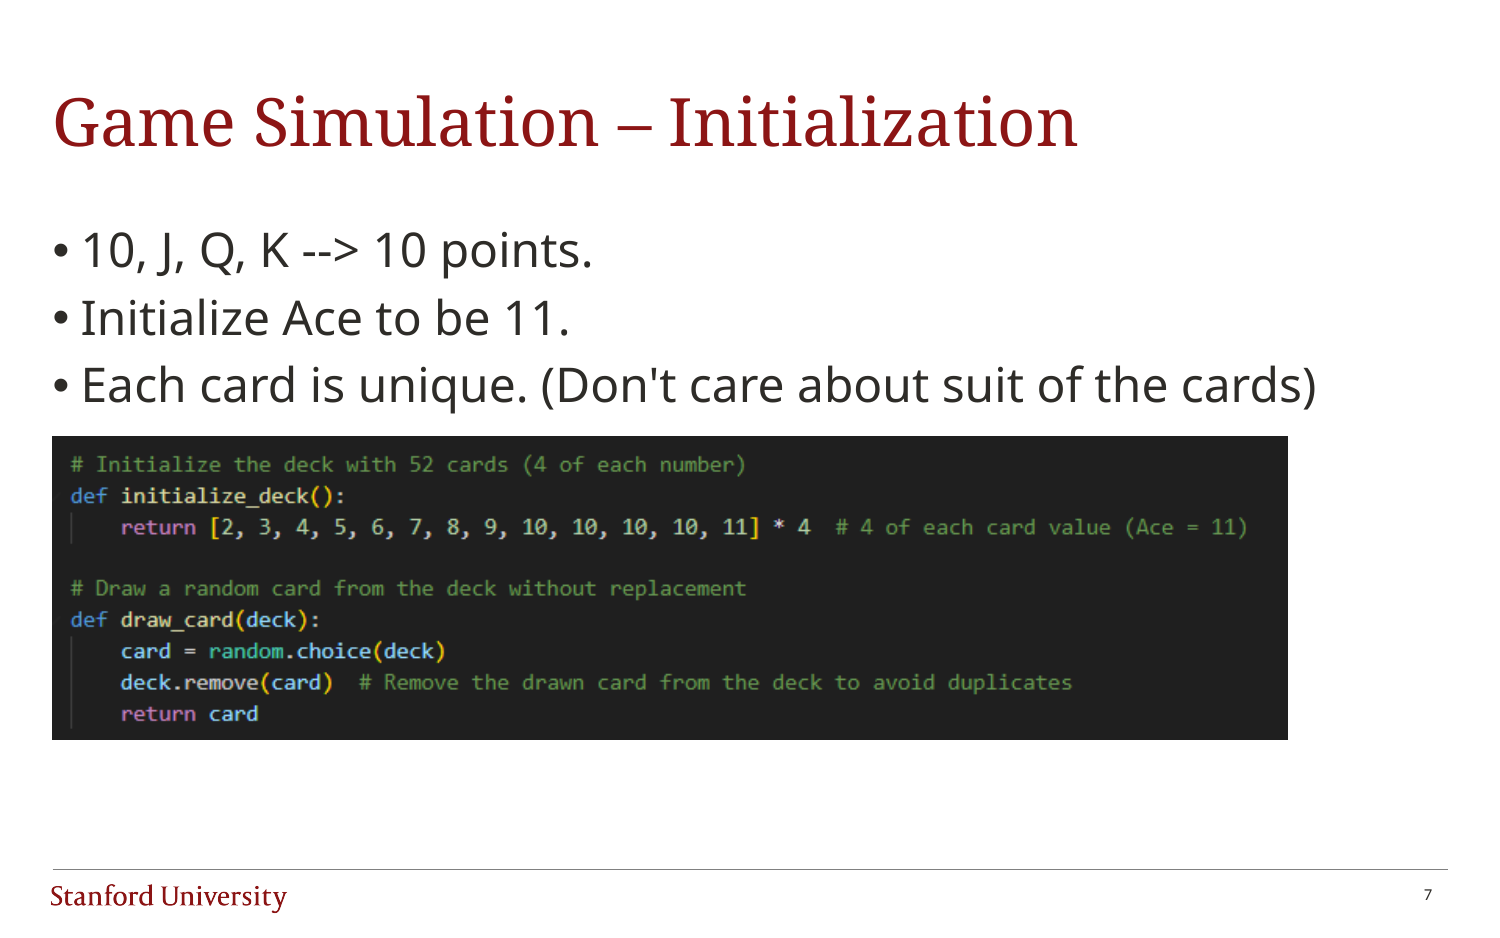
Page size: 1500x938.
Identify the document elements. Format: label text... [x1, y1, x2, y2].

list 10, J, Q, K --> 10 points. Initialize Ace to be 11. Each card is unique. (Don't care about suit of the cards) [52, 218, 1448, 845]
slide_number 7 [1110, 868, 1448, 919]
picture [52, 436, 1288, 740]
title Game Simulation – Initialization [52, 49, 1448, 200]
picture [37, 870, 301, 927]
